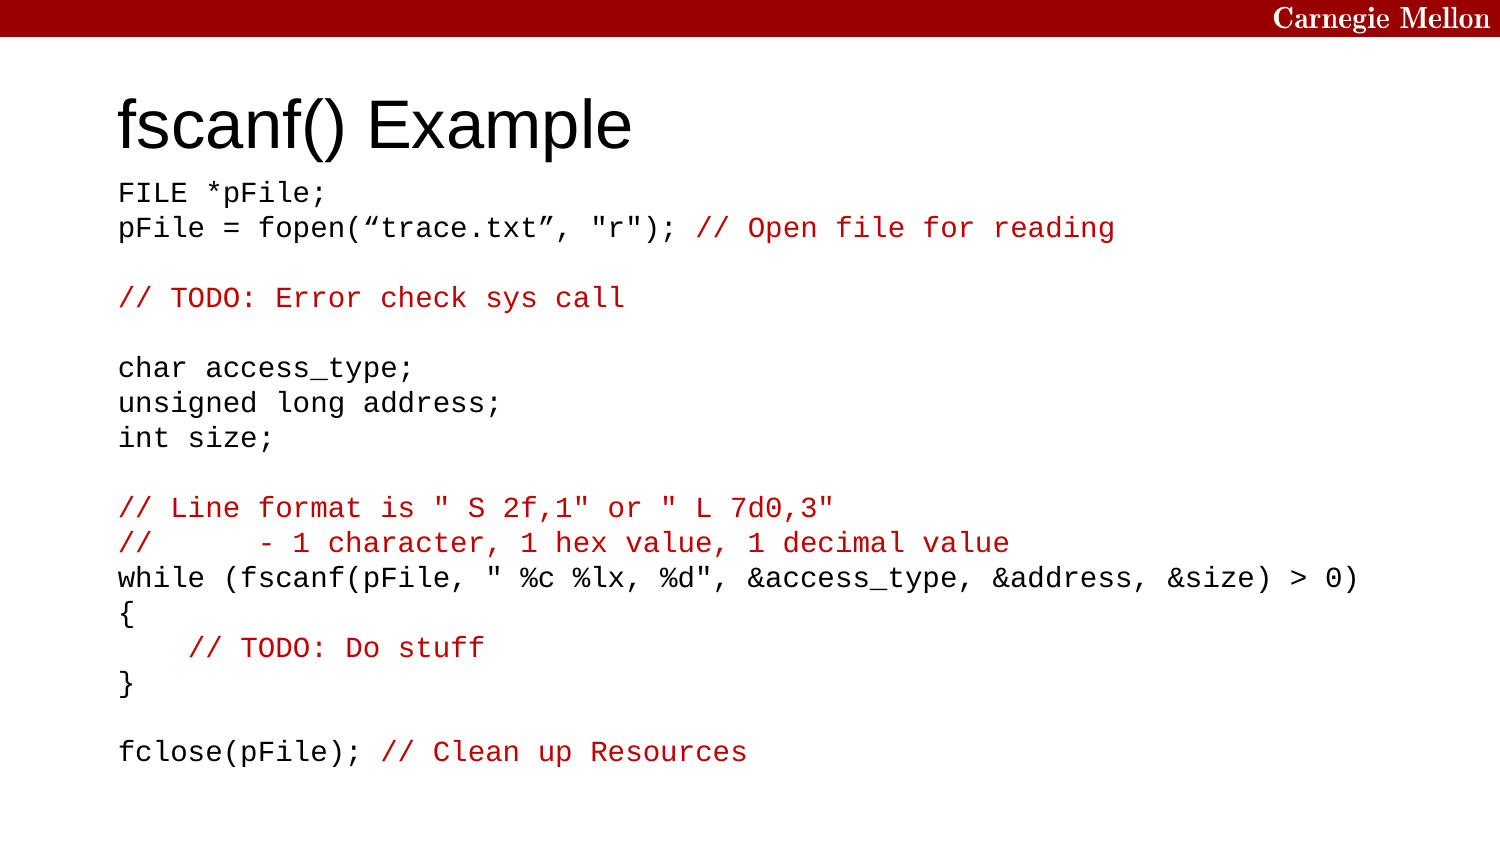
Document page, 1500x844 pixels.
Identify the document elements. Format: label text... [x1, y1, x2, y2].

text_box FILE *pFile; pFile = fopen(“trace.txt”, "r"); // Open file for reading // TODO: Error check sys call char access_type; unsigned long address; int size; // Line format is " S 2f,1" or " L 7d0,3" // - 1 character, 1 hex value, 1 decimal value while (fscanf(pFile, " %c %lx, %d", &access_type, &address, &size) > 0) { // TODO: Do stuff } fclose(pFile); // Clean up Resources [103, 166, 1397, 799]
text_box fscanf() Example [103, 44, 1397, 166]
picture [0, 0, 1500, 844]
